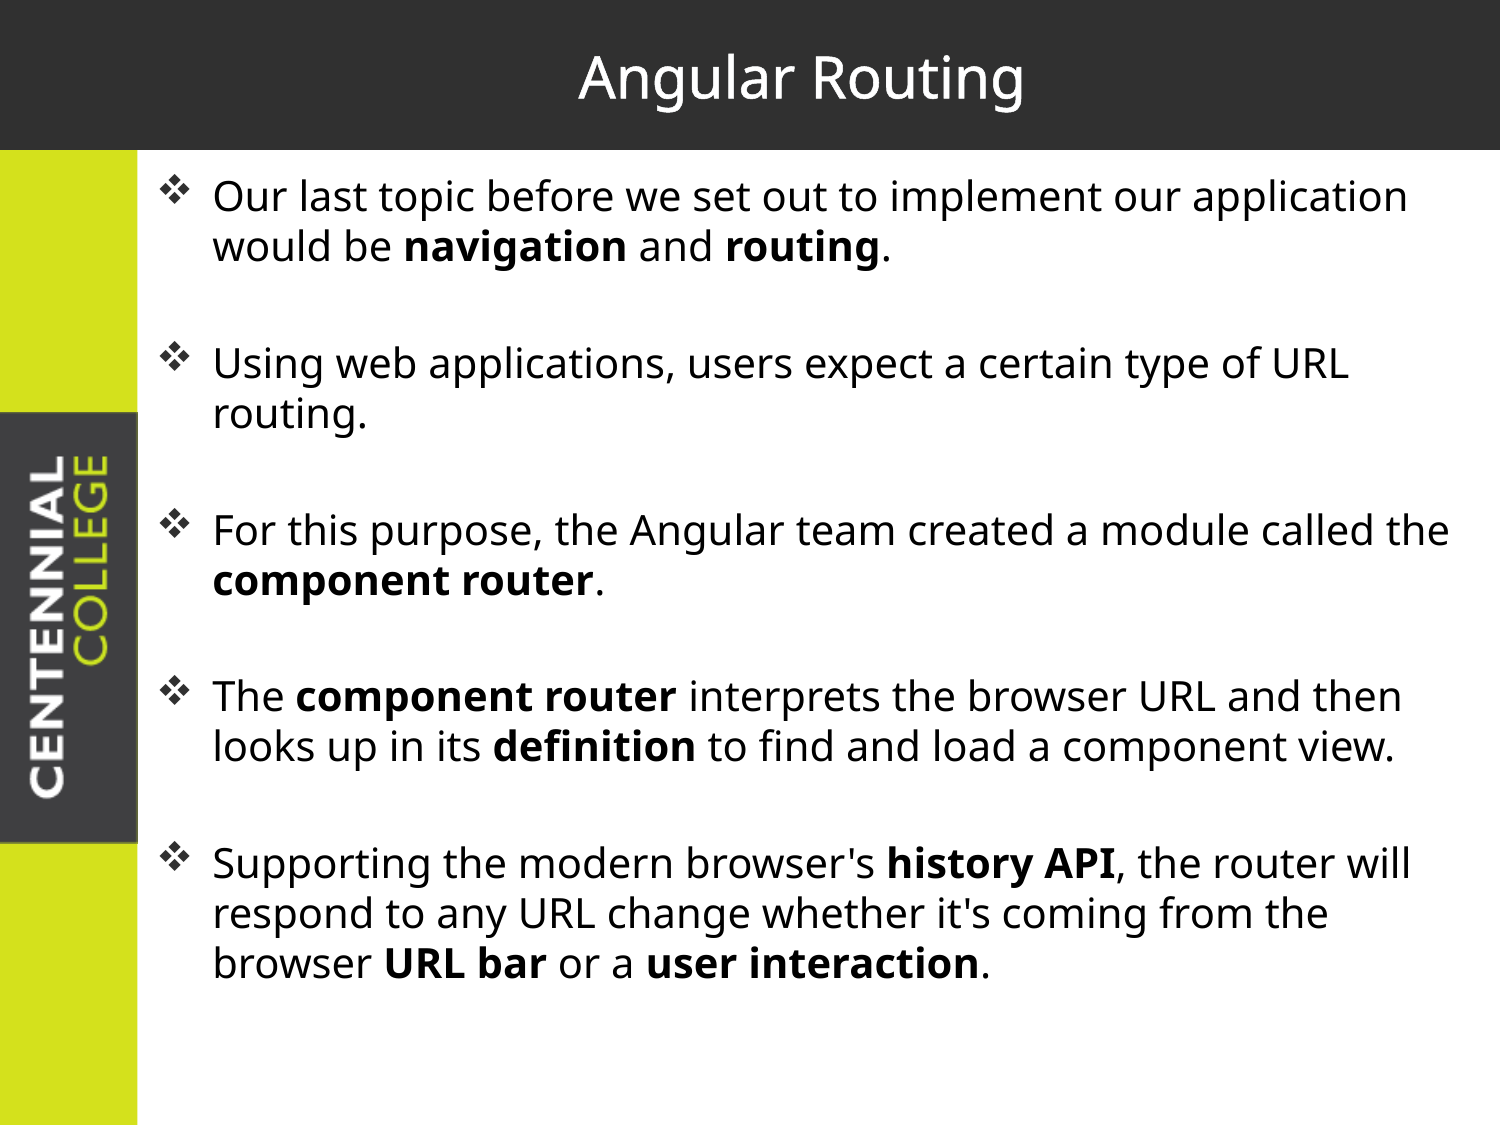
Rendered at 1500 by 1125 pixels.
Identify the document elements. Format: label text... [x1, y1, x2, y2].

picture [0, 412, 138, 844]
title Angular Routing [137, 0, 1467, 150]
list Our last topic before we set out to implement our application would be navigation and routing. Using web applications, users expect a certain type of URL routing. For this purpose, the Angular team created a module called the component router. The component router interprets the browser URL and then looks up in its definition to find and load a component view. Supporting the modern browser's history API, the router will respond to any URL change whether it's coming from the browser URL bar or a user interaction. [141, 162, 1467, 1088]
